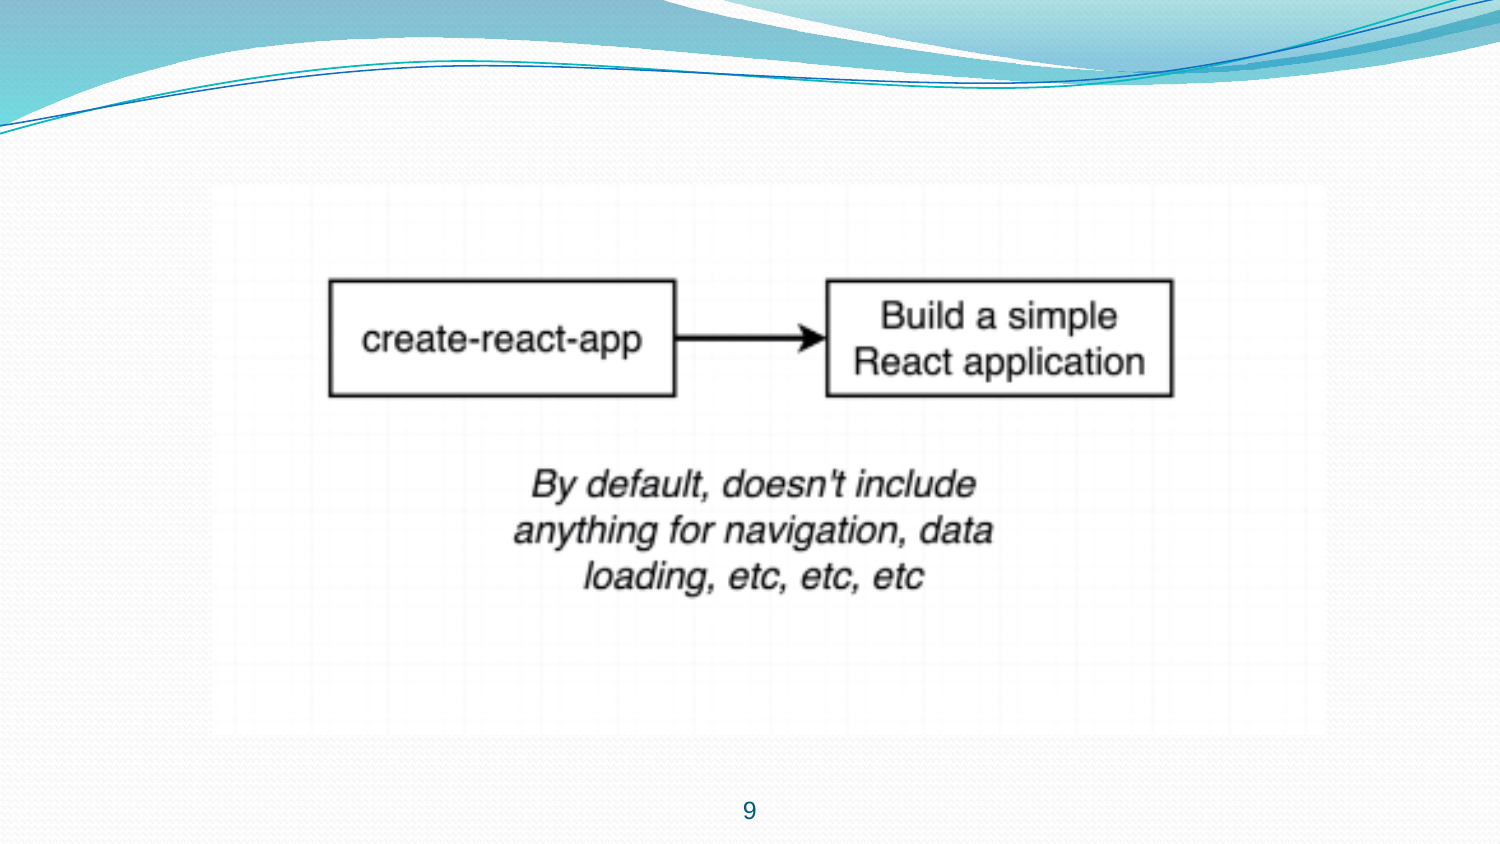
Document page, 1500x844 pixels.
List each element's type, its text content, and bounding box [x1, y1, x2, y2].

picture [212, 184, 1326, 735]
slide_number 9 [705, 779, 795, 844]
